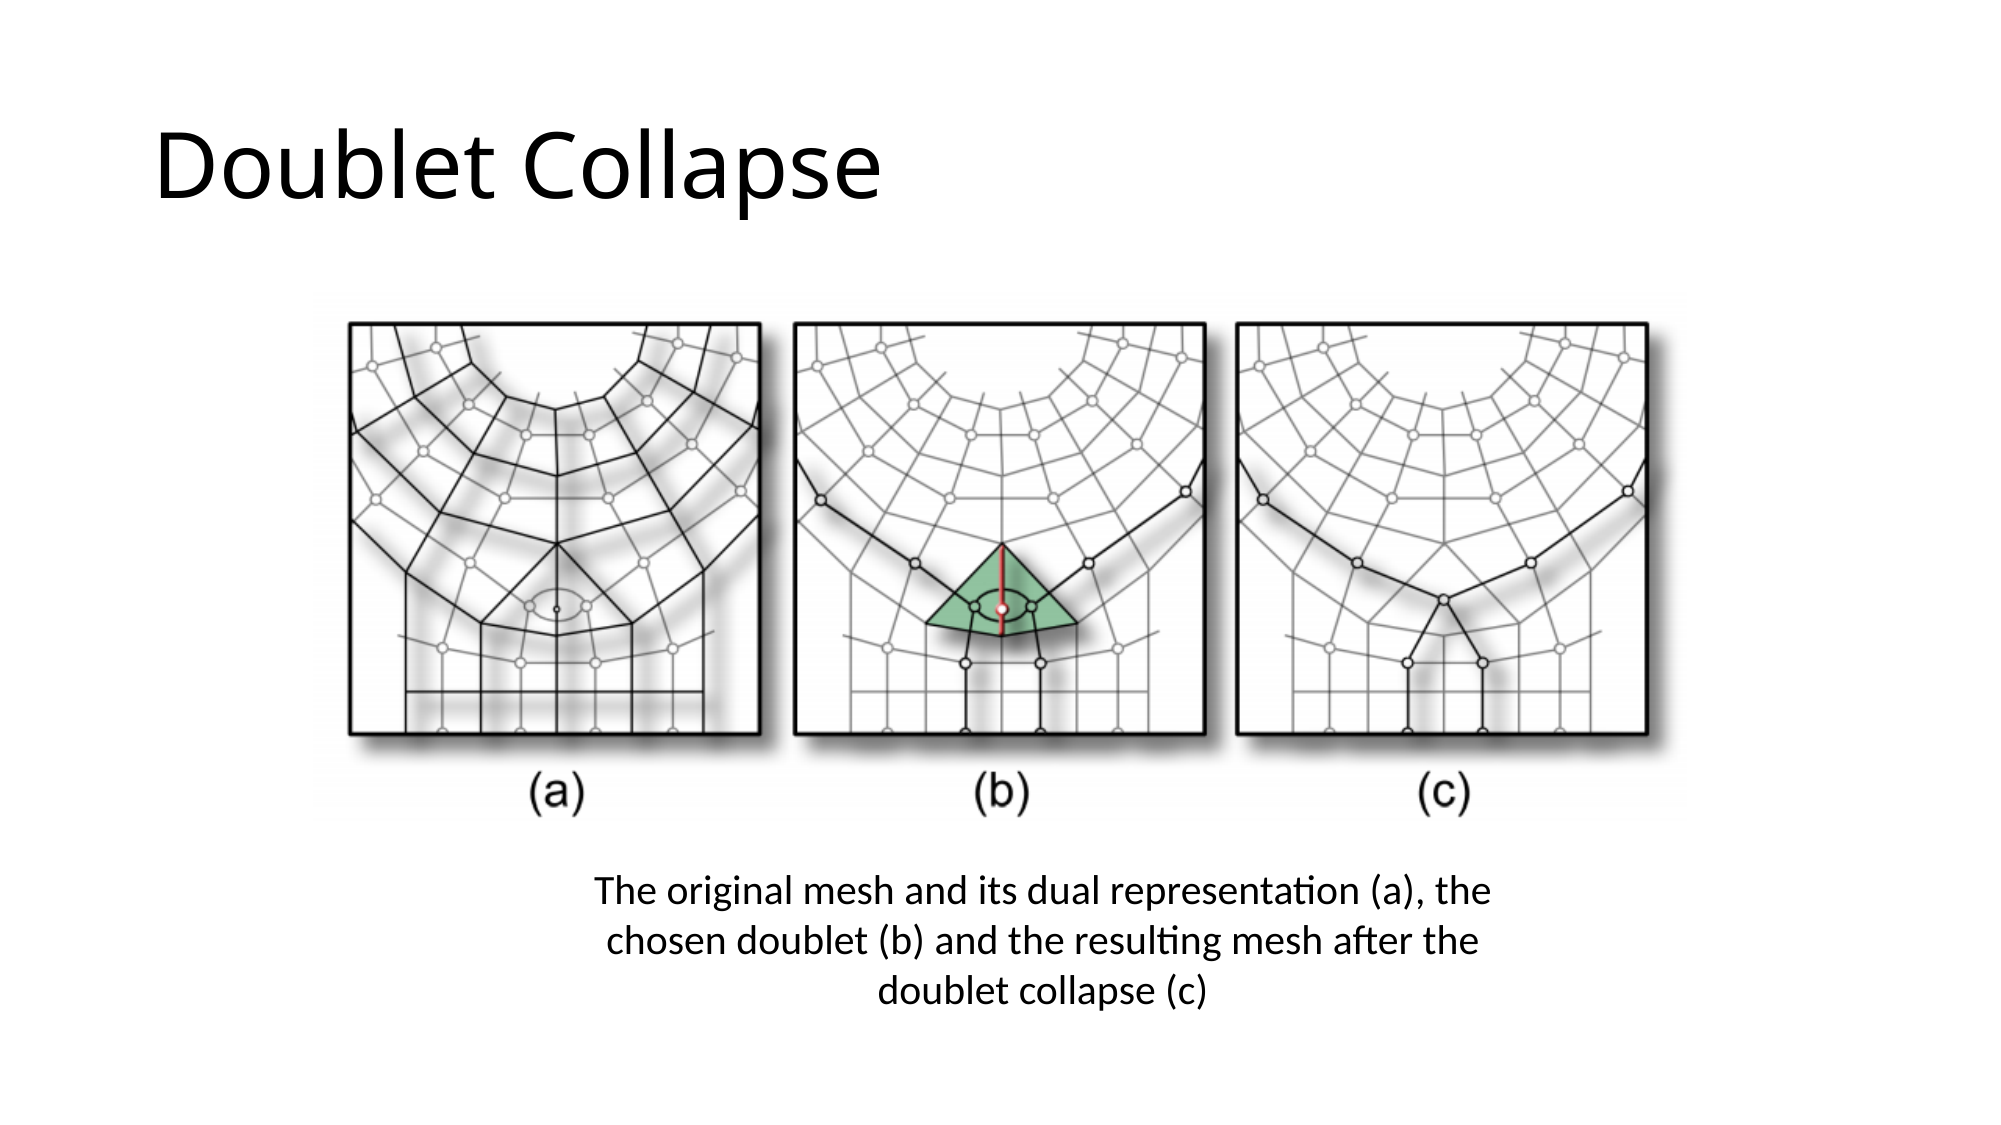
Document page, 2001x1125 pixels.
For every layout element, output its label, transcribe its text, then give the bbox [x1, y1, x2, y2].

title Doublet Collapse [137, 59, 1863, 278]
picture [313, 292, 1687, 833]
text_box The original mesh and its dual representation (a), the chosen doublet (b) and the resulting mesh after the doublet collapse (c) [543, 855, 1544, 1021]
